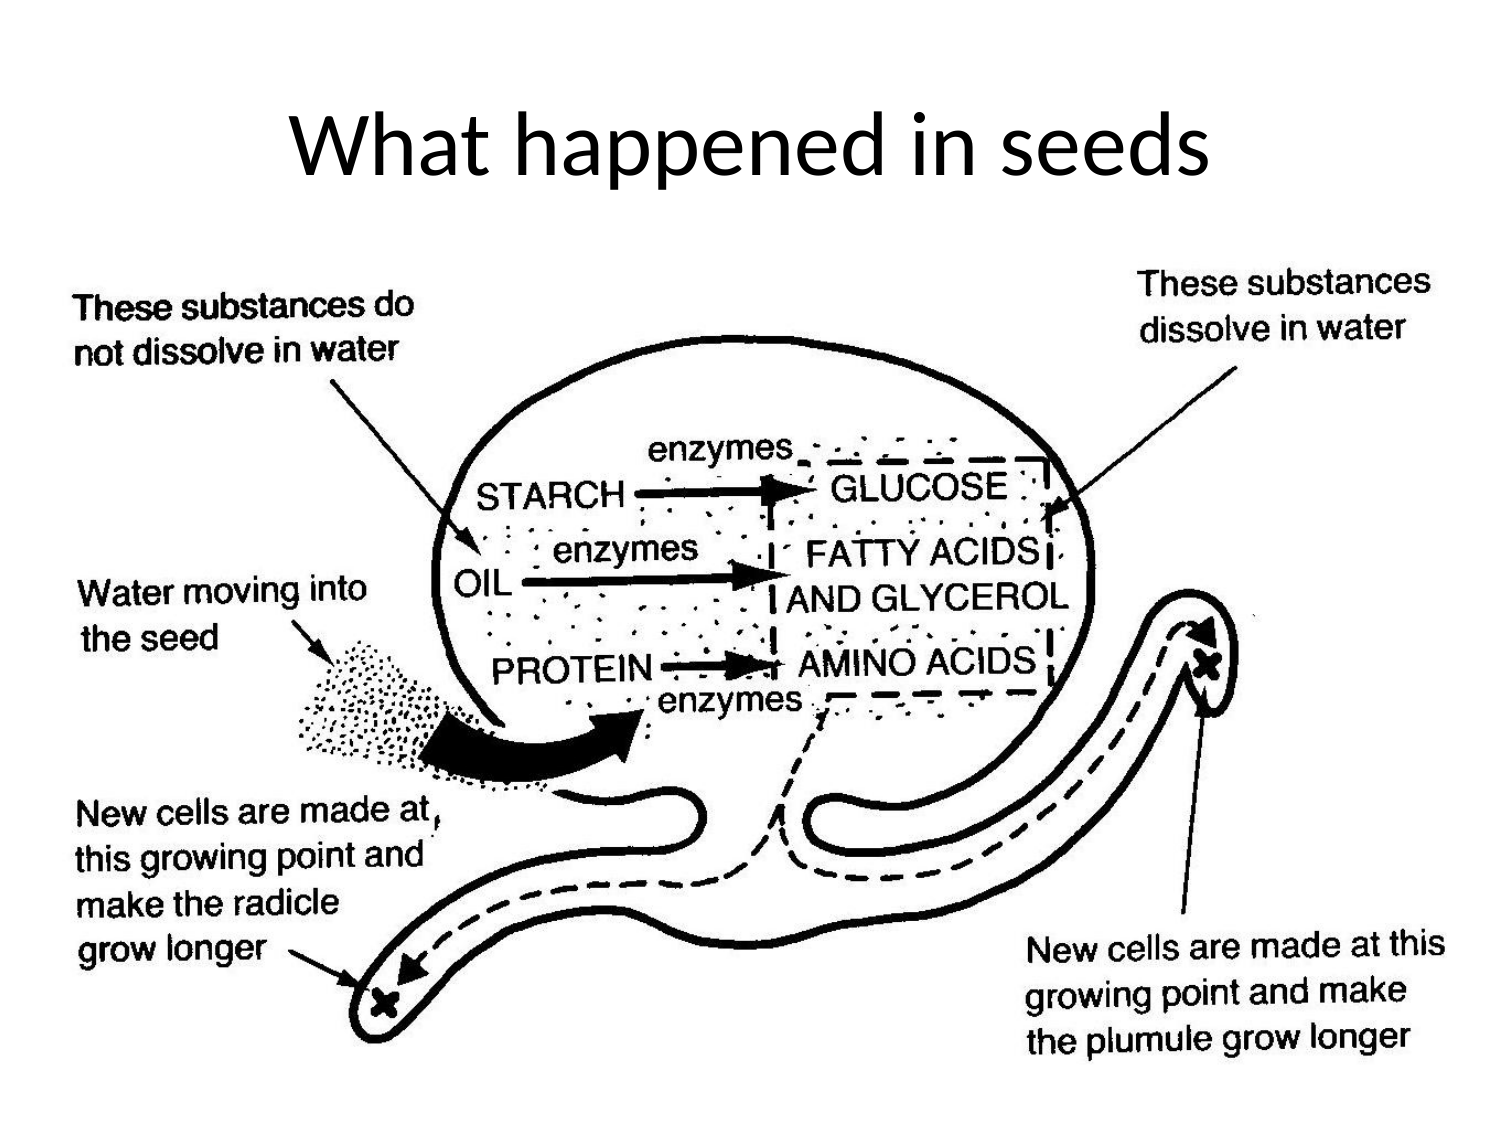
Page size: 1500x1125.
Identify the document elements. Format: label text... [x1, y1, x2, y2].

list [62, 261, 1448, 1070]
title What happened in seeds [75, 45, 1425, 233]
